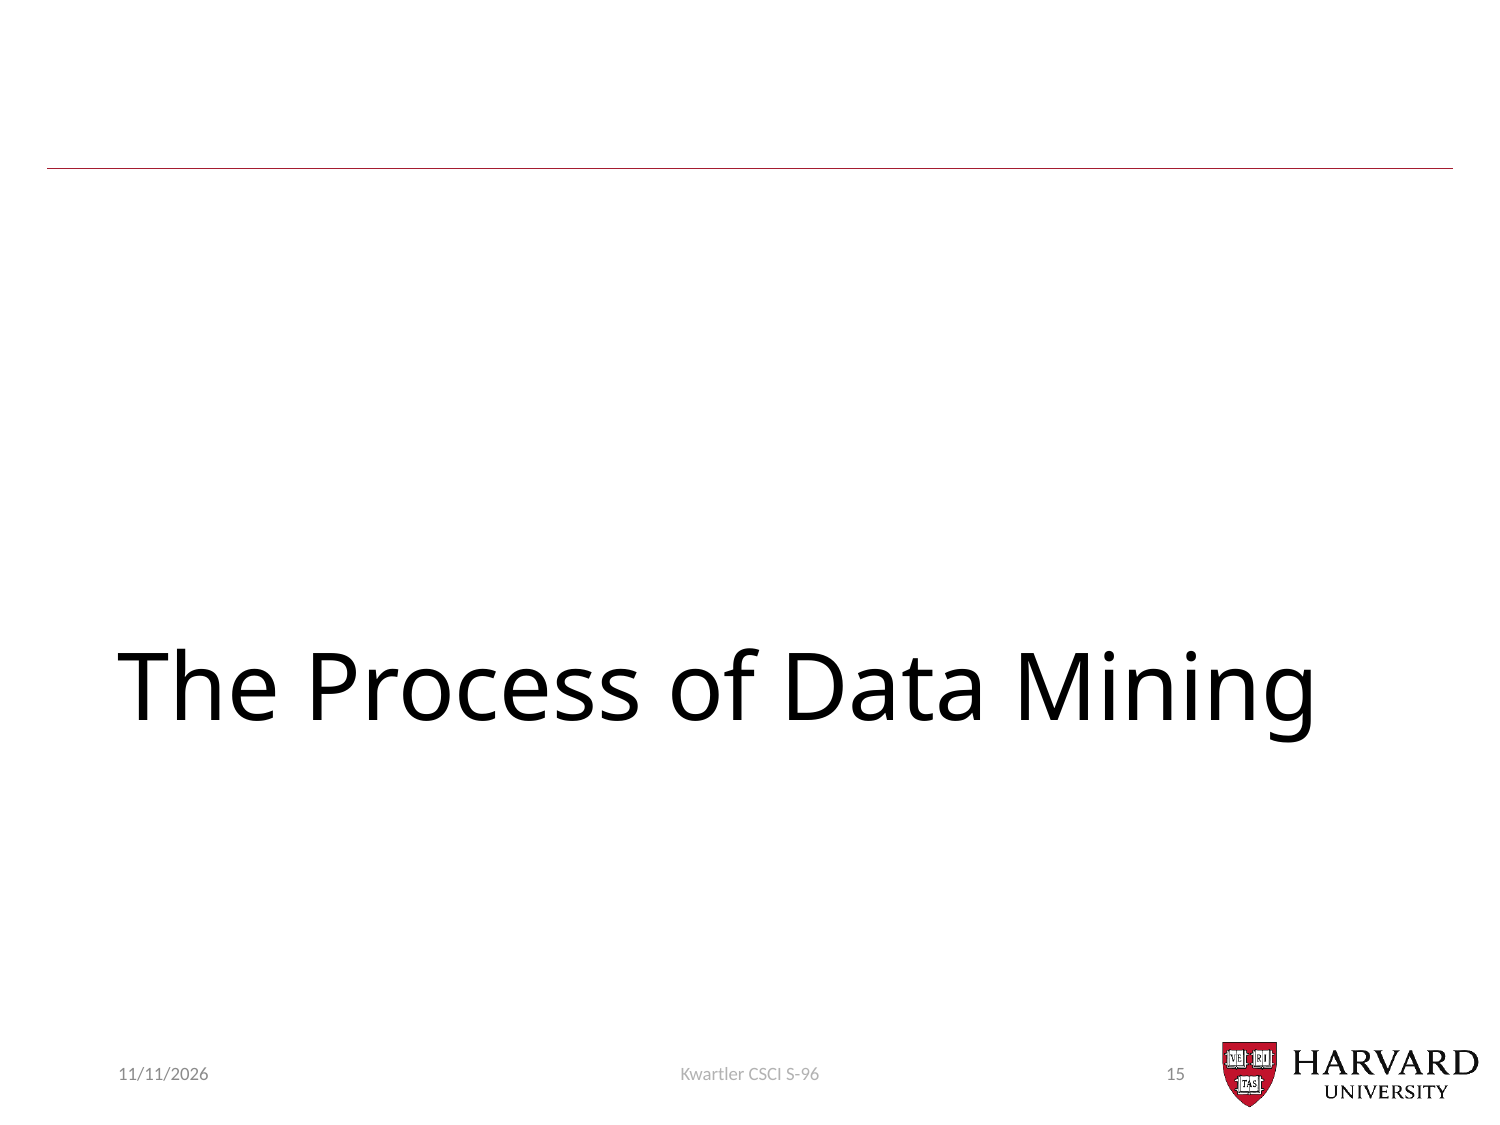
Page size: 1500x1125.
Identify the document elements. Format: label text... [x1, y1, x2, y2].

picture [1200, 1024, 1500, 1125]
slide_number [103, 1042, 441, 1103]
title The Process of Data Mining [102, 280, 1397, 749]
footer Kwartler CSCI S-96 [496, 1042, 1004, 1103]
slide_number 15 [1059, 1042, 1200, 1103]
